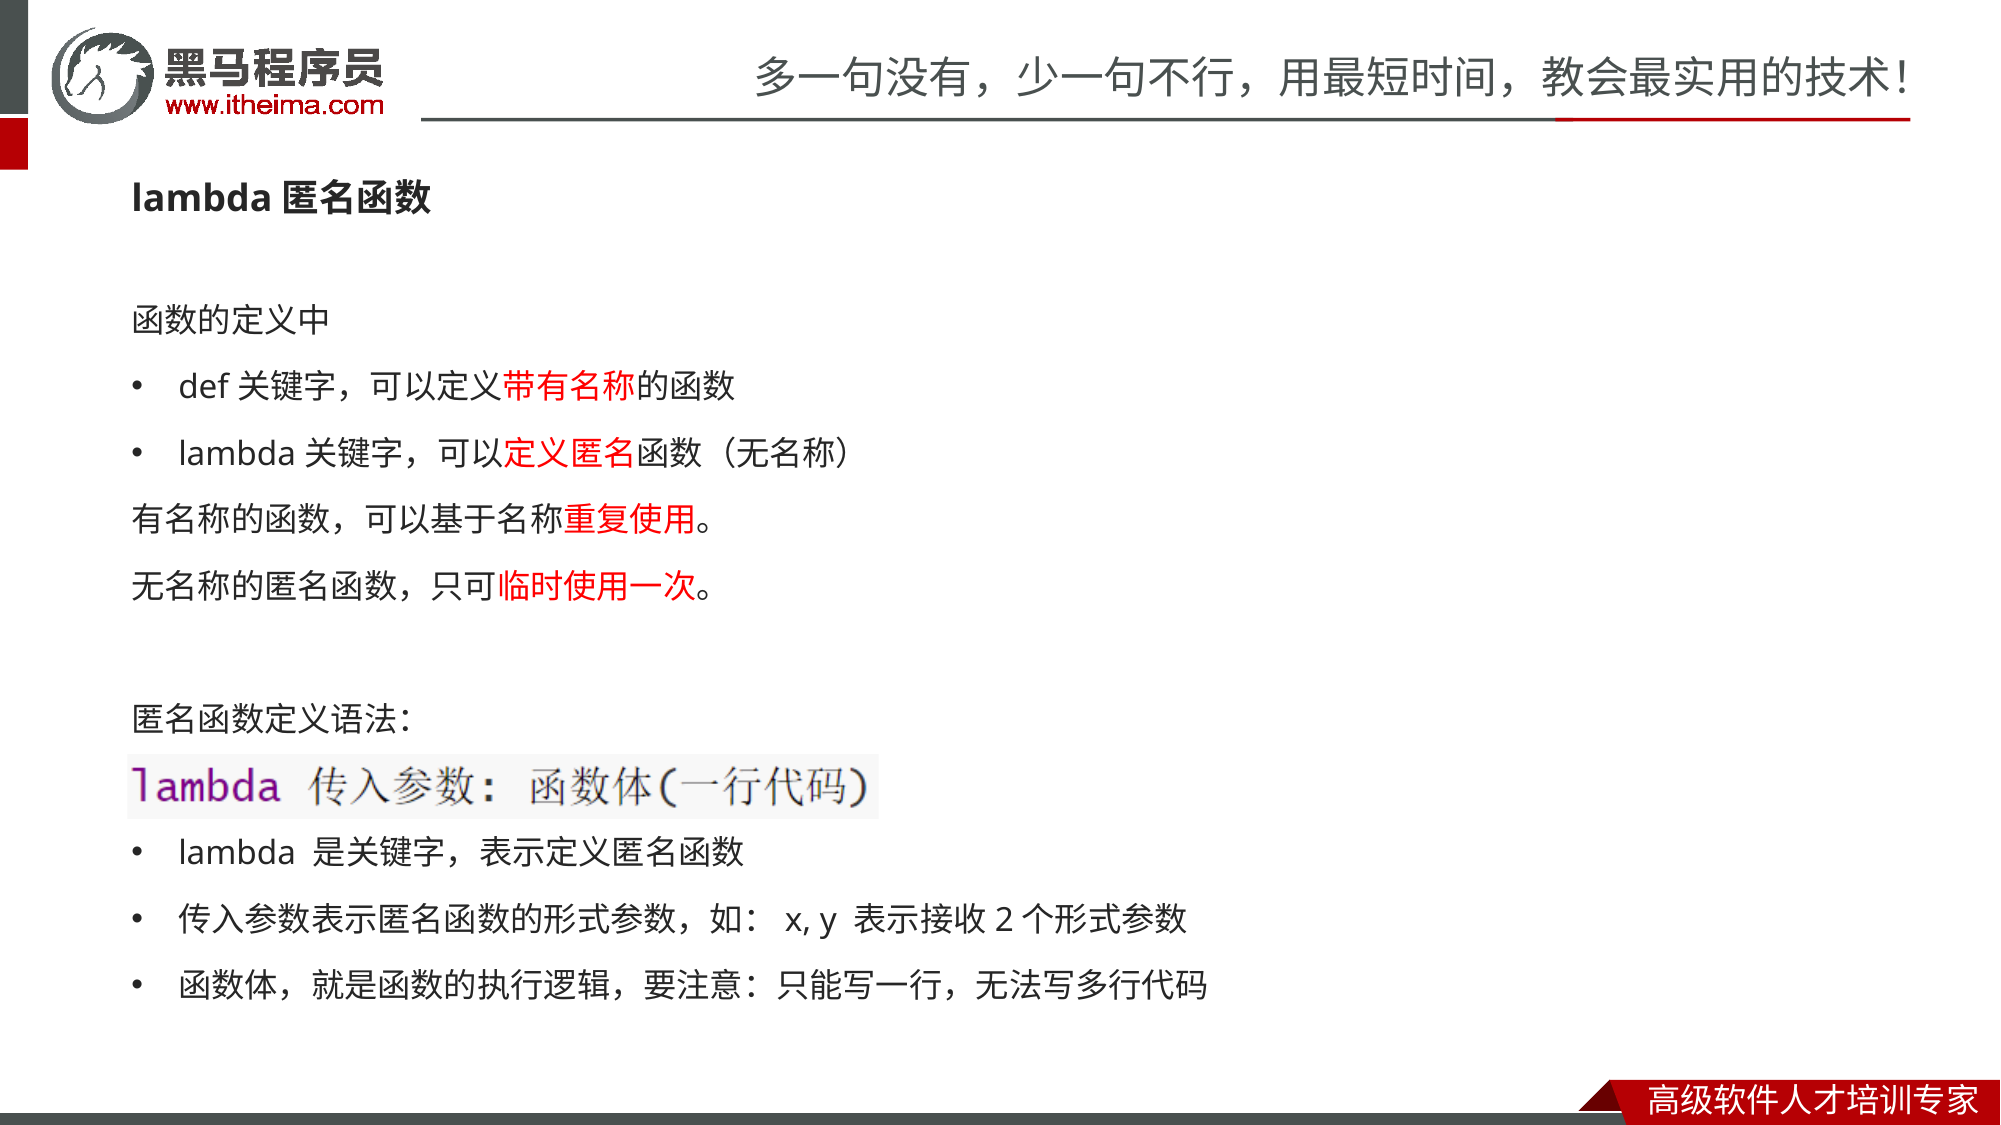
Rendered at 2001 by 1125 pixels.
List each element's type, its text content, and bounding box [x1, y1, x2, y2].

picture [126, 754, 879, 819]
picture [50, 26, 384, 125]
list lambda匿名函数 [116, 154, 1872, 239]
list 函数的定义中 def关键字，可以定义带有名称的函数 lambda关键字，可以定义匿名函数（无名称） 有名称的函数，可以基于名称重复使用。 无名称的匿名函数，只可临时使用一次。 匿名函数定义语法： lambda 是关键字，表示定义匿名函数 传入参数表示匿名函数的形式参数，如：x, y 表示接收2个形式参数 函数体，就是函数的执行逻辑，要注意：只能写一行，无法写多行代码 [116, 271, 1872, 964]
